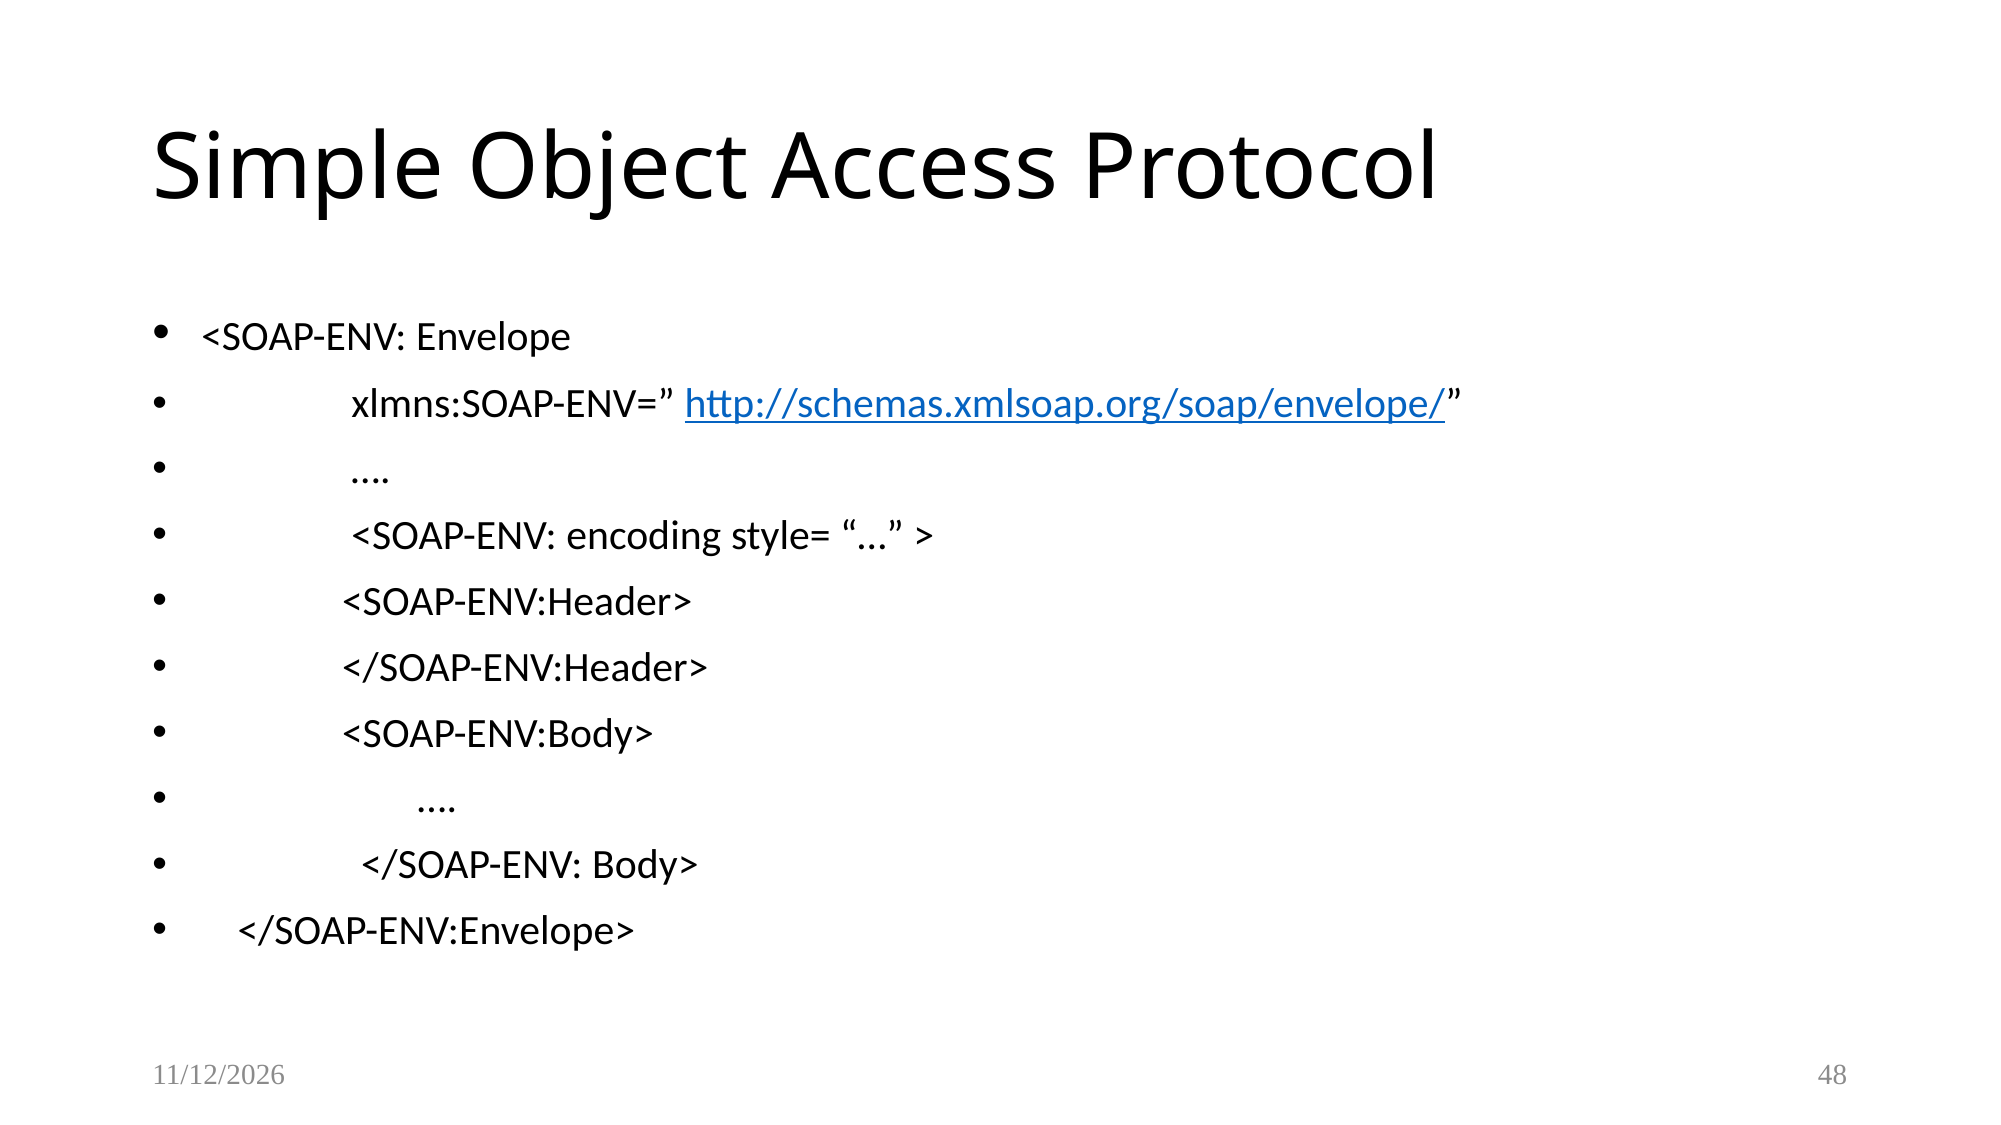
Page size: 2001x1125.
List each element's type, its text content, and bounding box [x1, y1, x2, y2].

list <SOAP-ENV: Envelope xlmns:SOAP-ENV=” http://schemas.xmlsoap.org/soap/envelope/” …. <SOAP-ENV: encoding style= “…” > <SOAP-ENV:Header> </SOAP-ENV:Header> <SOAP-ENV:Body> …. </SOAP-ENV: Body> </SOAP-ENV:Envelope> [137, 299, 1863, 1014]
slide_number 48 [1412, 1042, 1863, 1103]
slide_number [137, 1042, 588, 1103]
title Simple Object Access Protocol [137, 59, 1863, 278]
